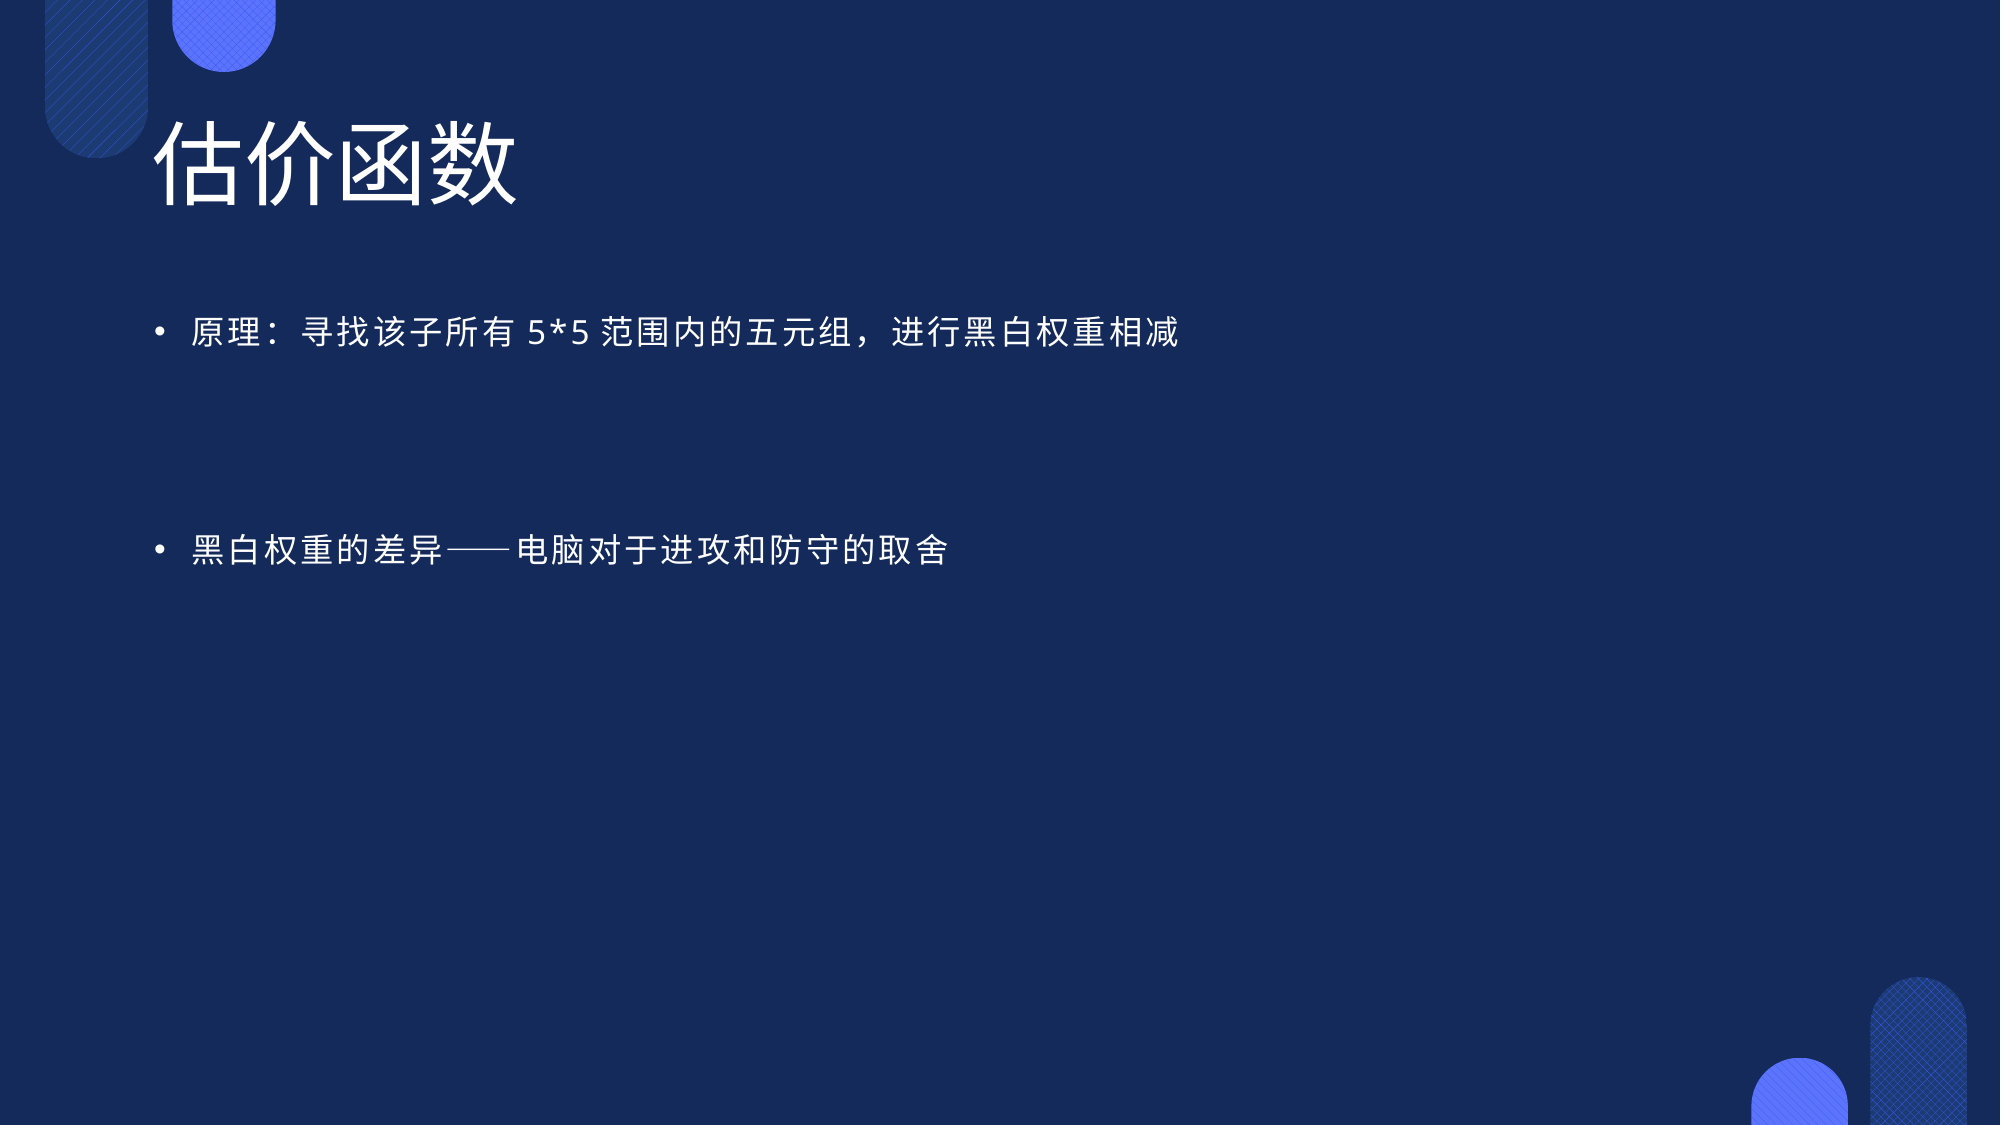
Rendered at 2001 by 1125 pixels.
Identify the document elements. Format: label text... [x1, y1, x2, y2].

text_box 估价函数 [137, 59, 1863, 278]
text_box [171, 0, 277, 59]
text_box [43, 0, 150, 160]
text_box [1750, 1056, 1849, 1125]
text_box [1869, 976, 1968, 1125]
list 原理：寻找该子所有5*5范围内的五元组，进行黑白权重相减 黑白权重的差异——电脑对于进攻和防守的取舍 [137, 299, 1863, 1014]
